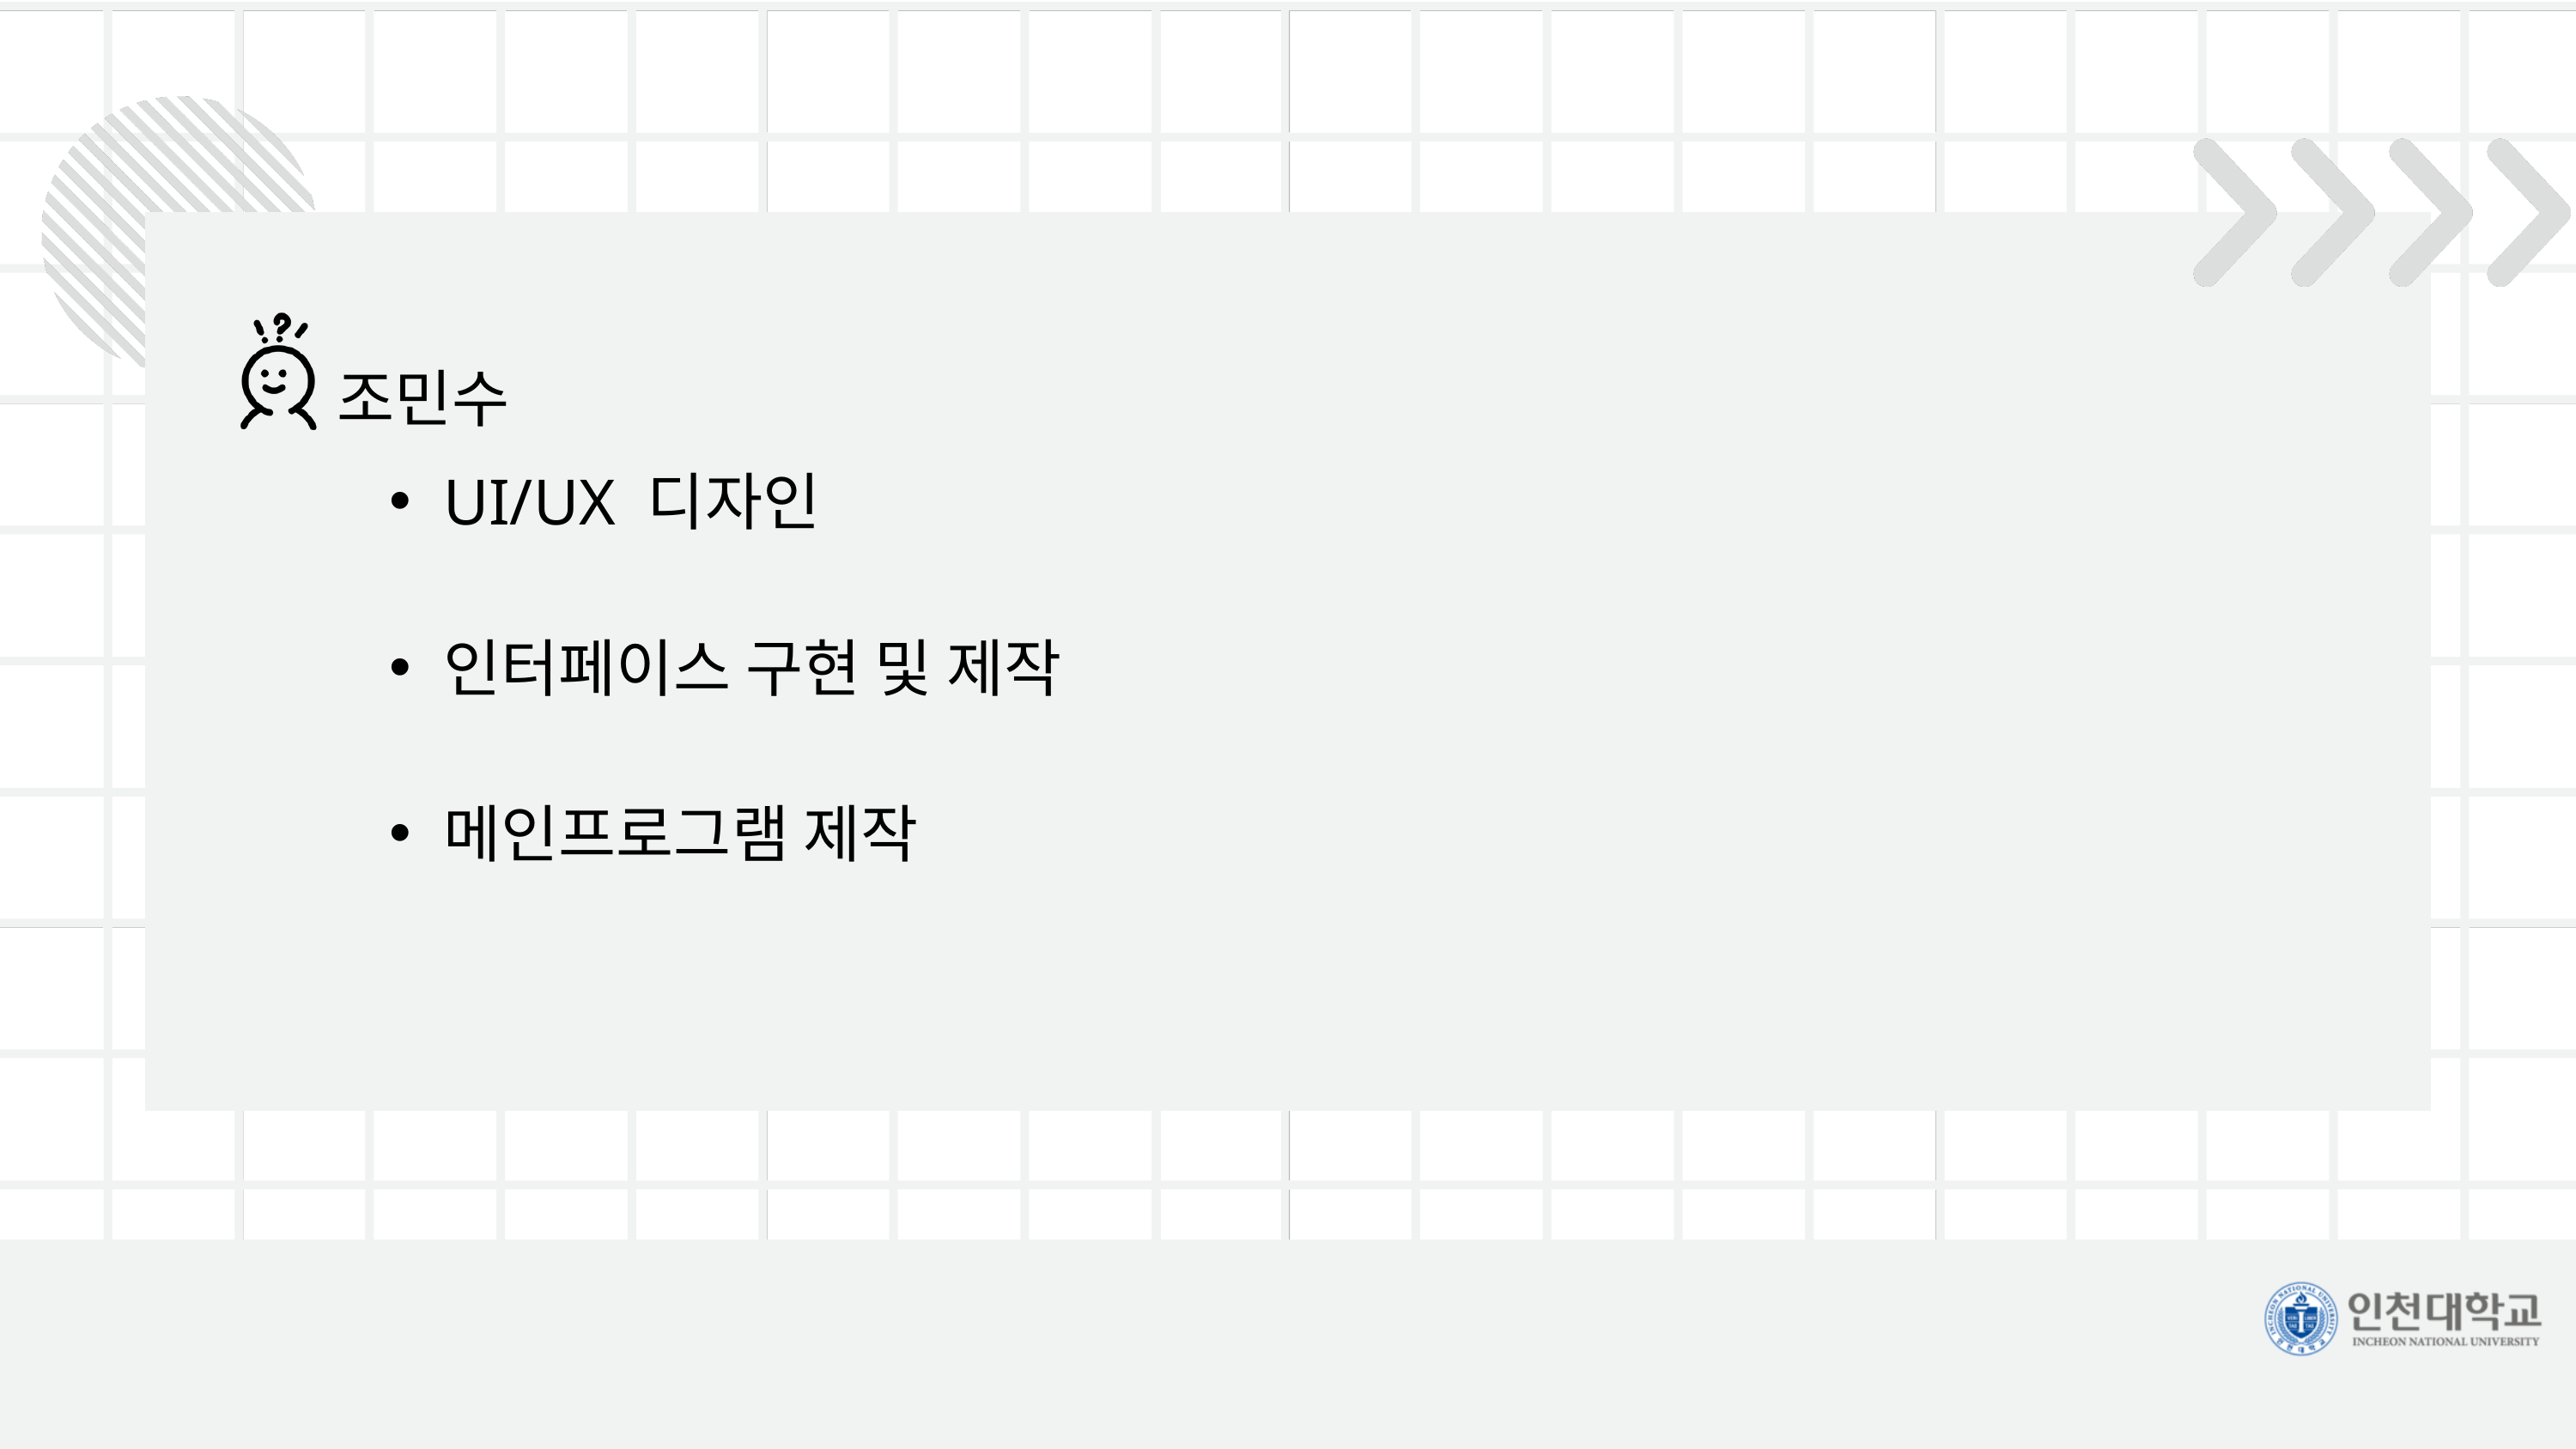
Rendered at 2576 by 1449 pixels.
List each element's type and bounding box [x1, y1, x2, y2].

text_box [0, 2, 2576, 1236]
text_box [144, 211, 2432, 1112]
text_box [0, 1239, 2576, 1449]
